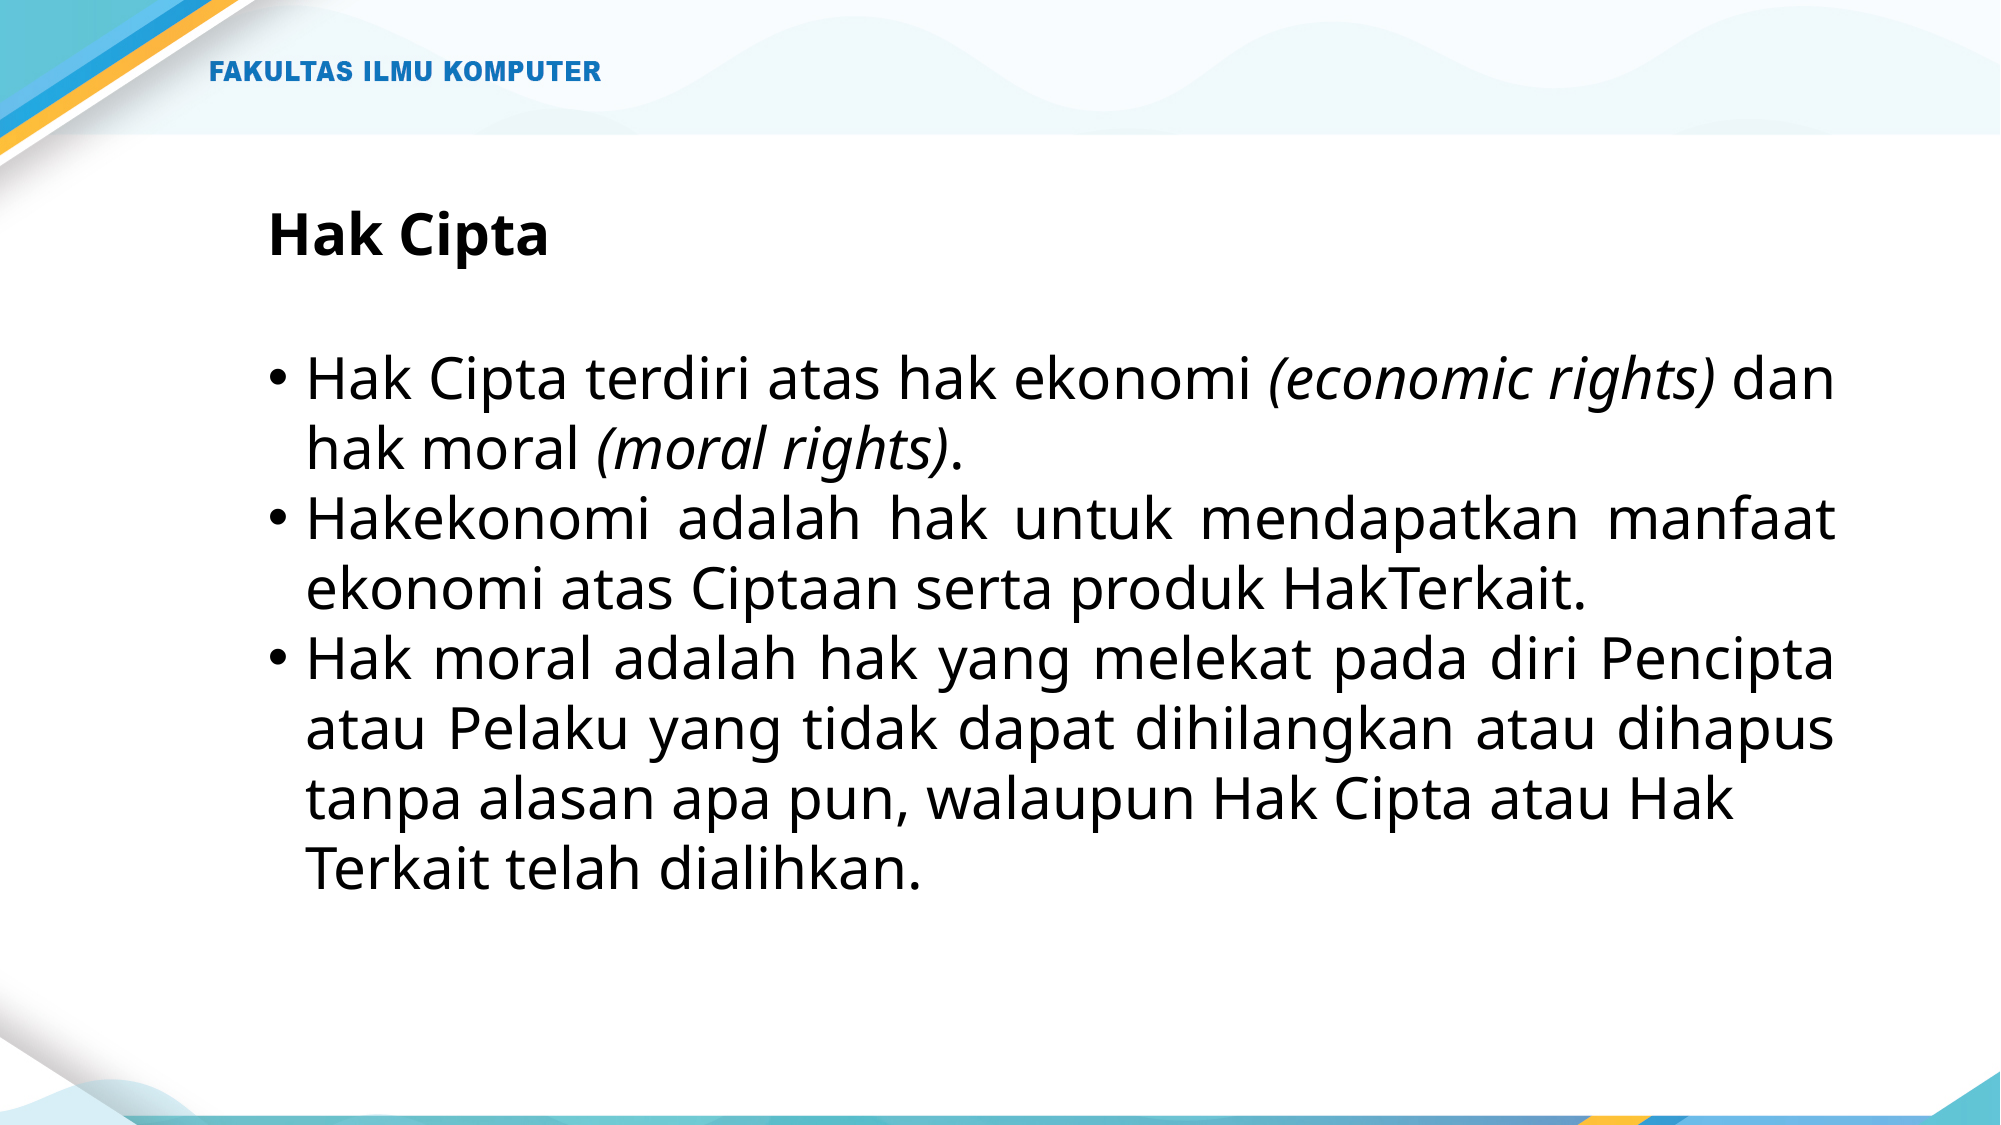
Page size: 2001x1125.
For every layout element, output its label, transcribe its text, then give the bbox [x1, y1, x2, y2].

list Hak Cipta terdiri atas hak ekonomi (economic rights) dan hak moral (moral rights). Hakekonomi adalah hak untuk mendapatkan manfaat ekonomi atas Ciptaan serta produk HakTerkait. Hak moral adalah hak yang melekat pada diri Pencipta atau Pelaku yang tidak dapat dihilangkan atau dihapus tanpa alasan apa pun, walaupun Hak Cipta atau Hak Terkait telah dialihkan. [252, 333, 1852, 822]
picture [0, 0, 2000, 1125]
title Hak Cipta [252, 170, 1852, 303]
